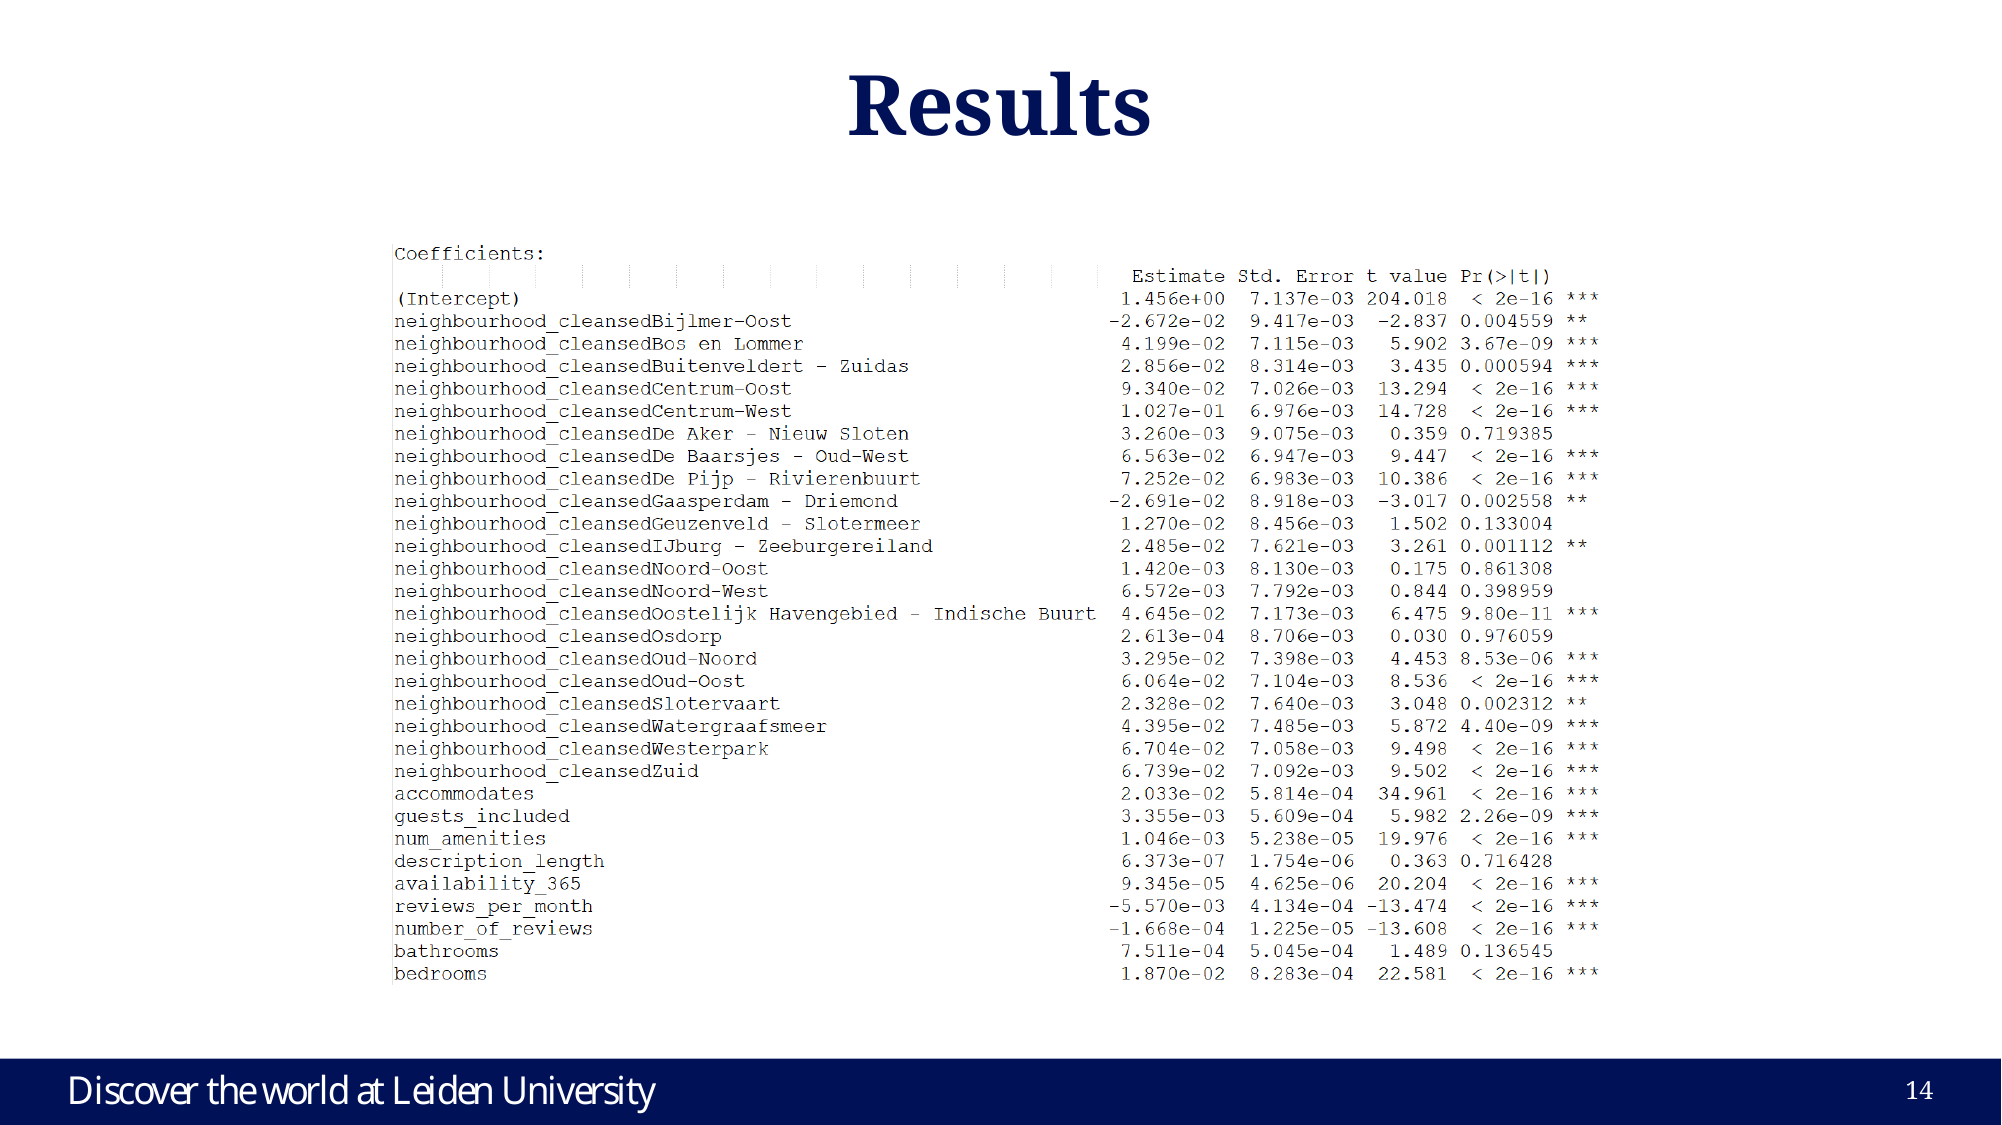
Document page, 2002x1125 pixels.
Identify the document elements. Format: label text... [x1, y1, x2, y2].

title Results [66, 66, 1935, 138]
picture [392, 244, 1609, 985]
slide_number 14 [1498, 1061, 1949, 1122]
